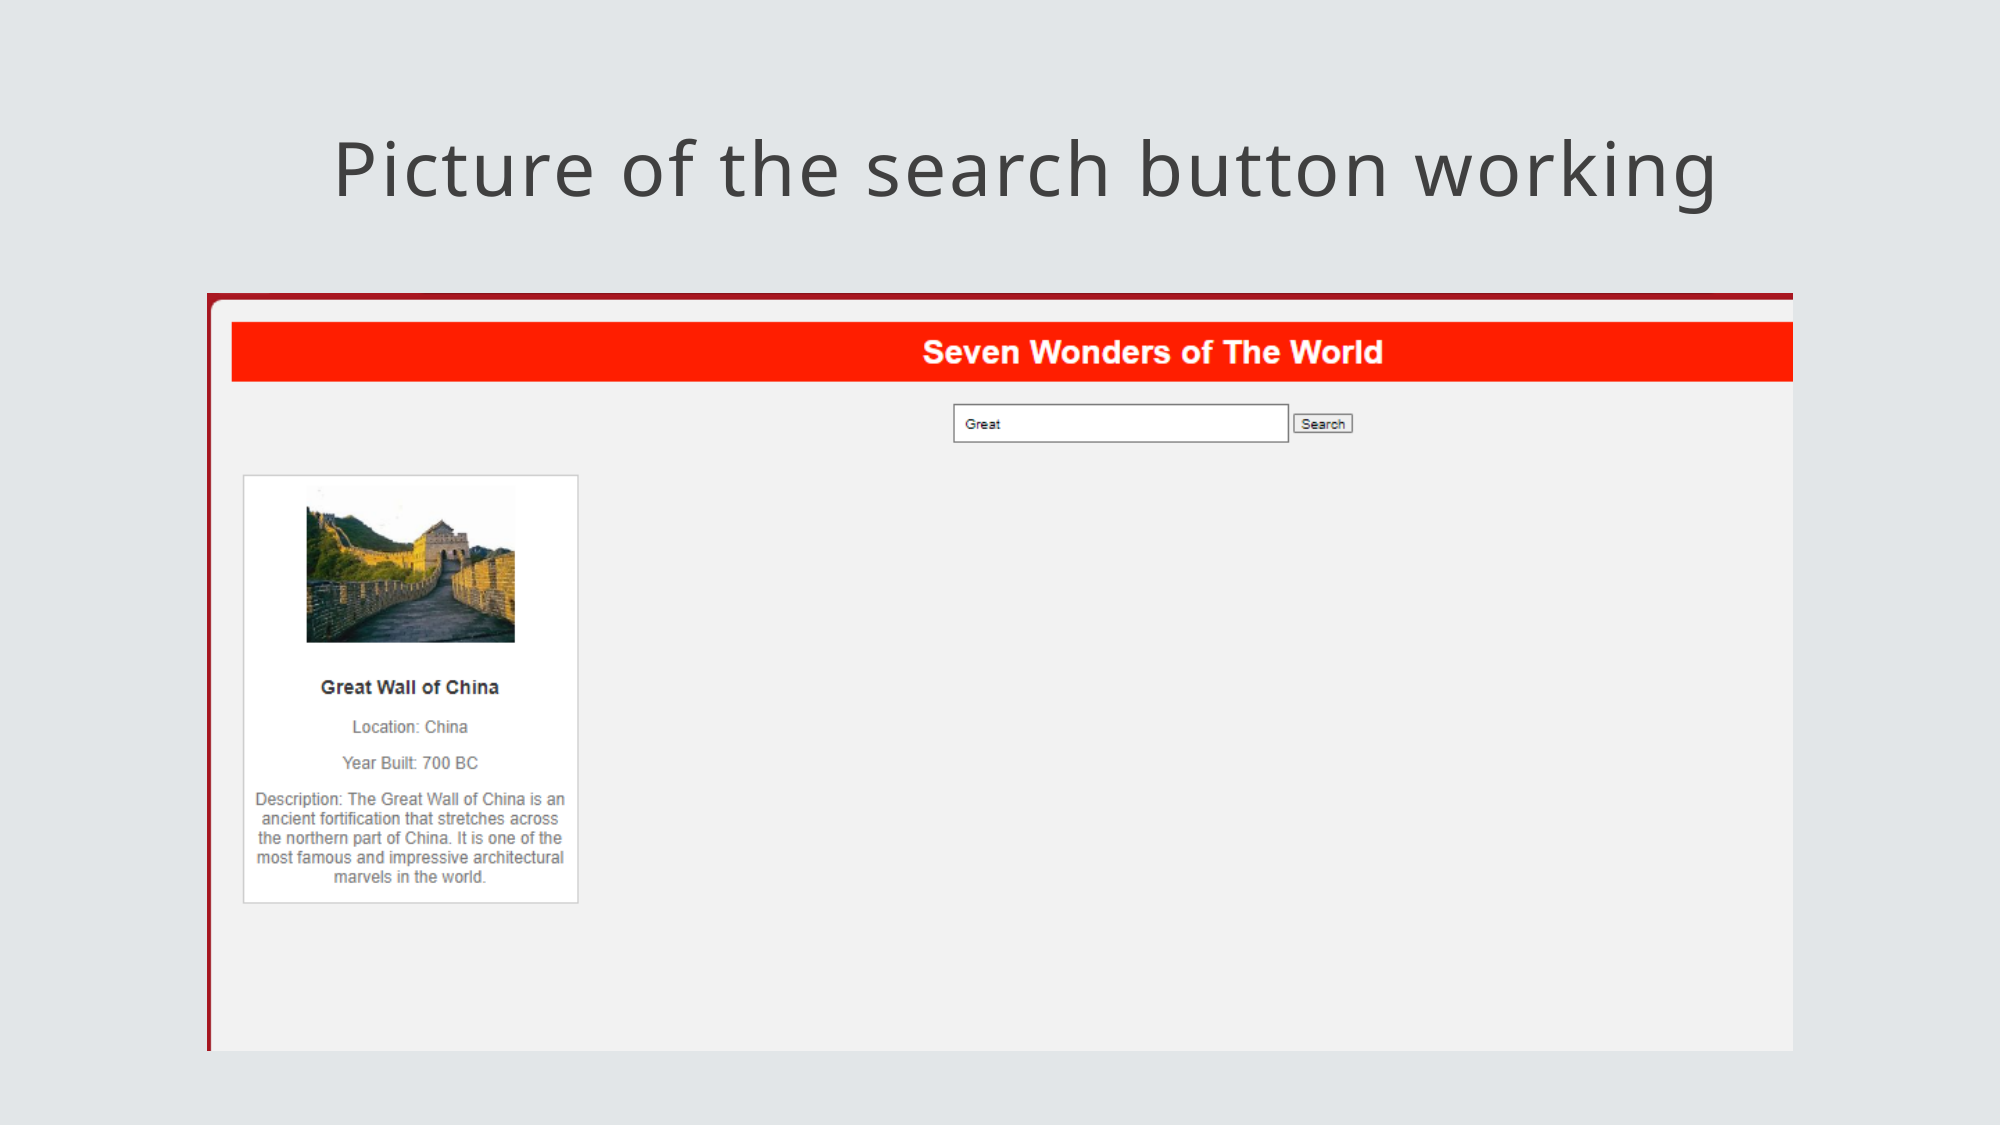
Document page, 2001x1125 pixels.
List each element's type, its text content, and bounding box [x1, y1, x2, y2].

title Picture of the search button working [315, 72, 1754, 227]
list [207, 292, 1793, 1051]
